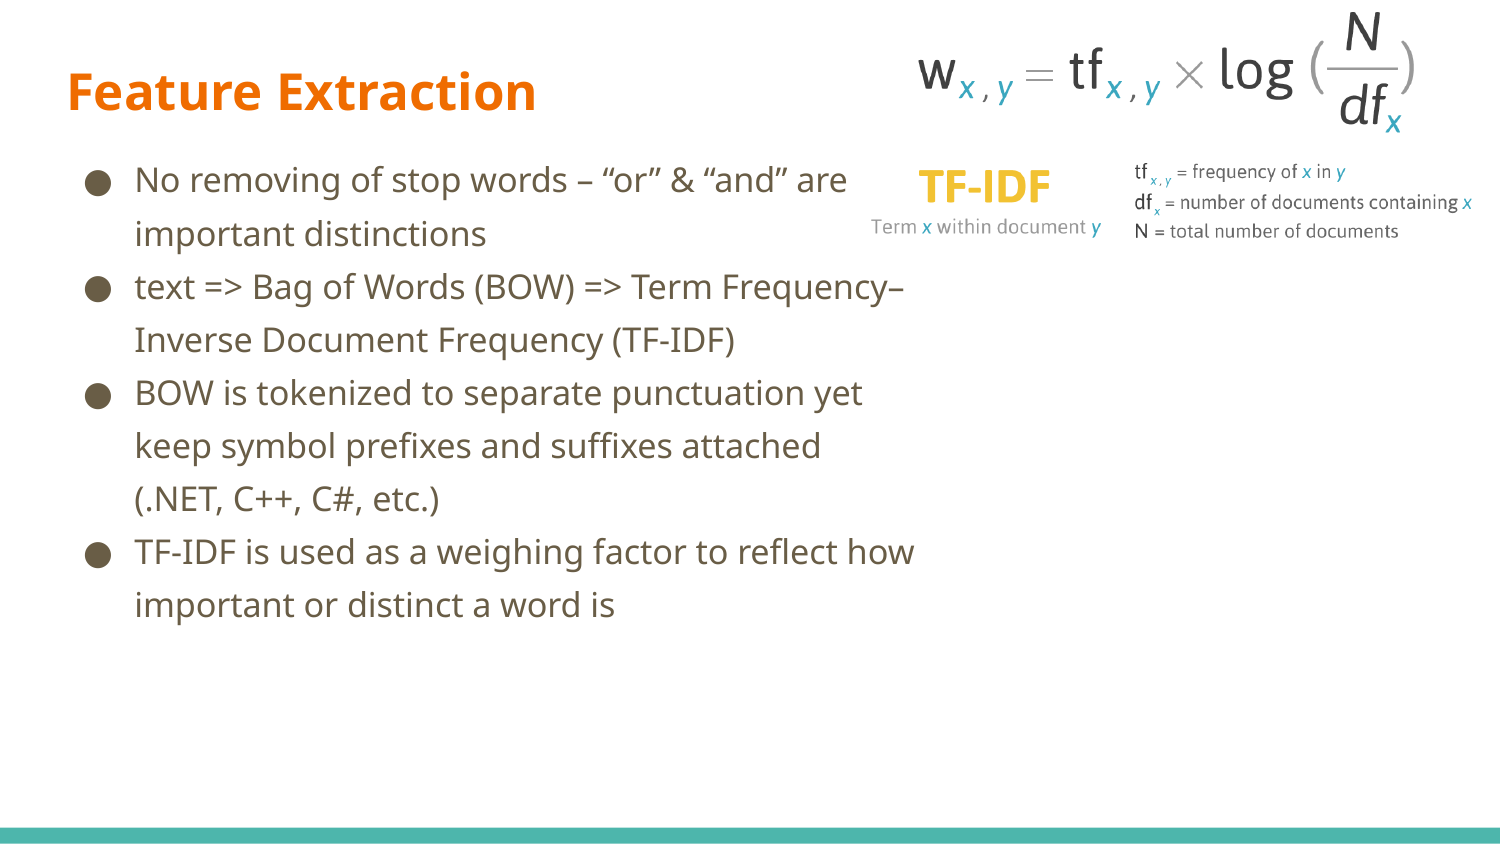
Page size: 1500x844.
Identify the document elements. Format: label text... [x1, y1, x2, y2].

picture [854, 9, 1490, 253]
list No removing of stop words – “or” & “and” are important distinctions text => Bag of Words (BOW) => Term Frequency–Inverse Document Frequency (TF-IDF) BOW is tokenized to separate punctuation yet keep symbol prefixes and suffixes attached (.NET, C++, C#, etc.) TF-IDF is used as a weighing factor to reflect how important or distinct a word is [51, 134, 932, 655]
title Feature Extraction [51, 40, 560, 134]
